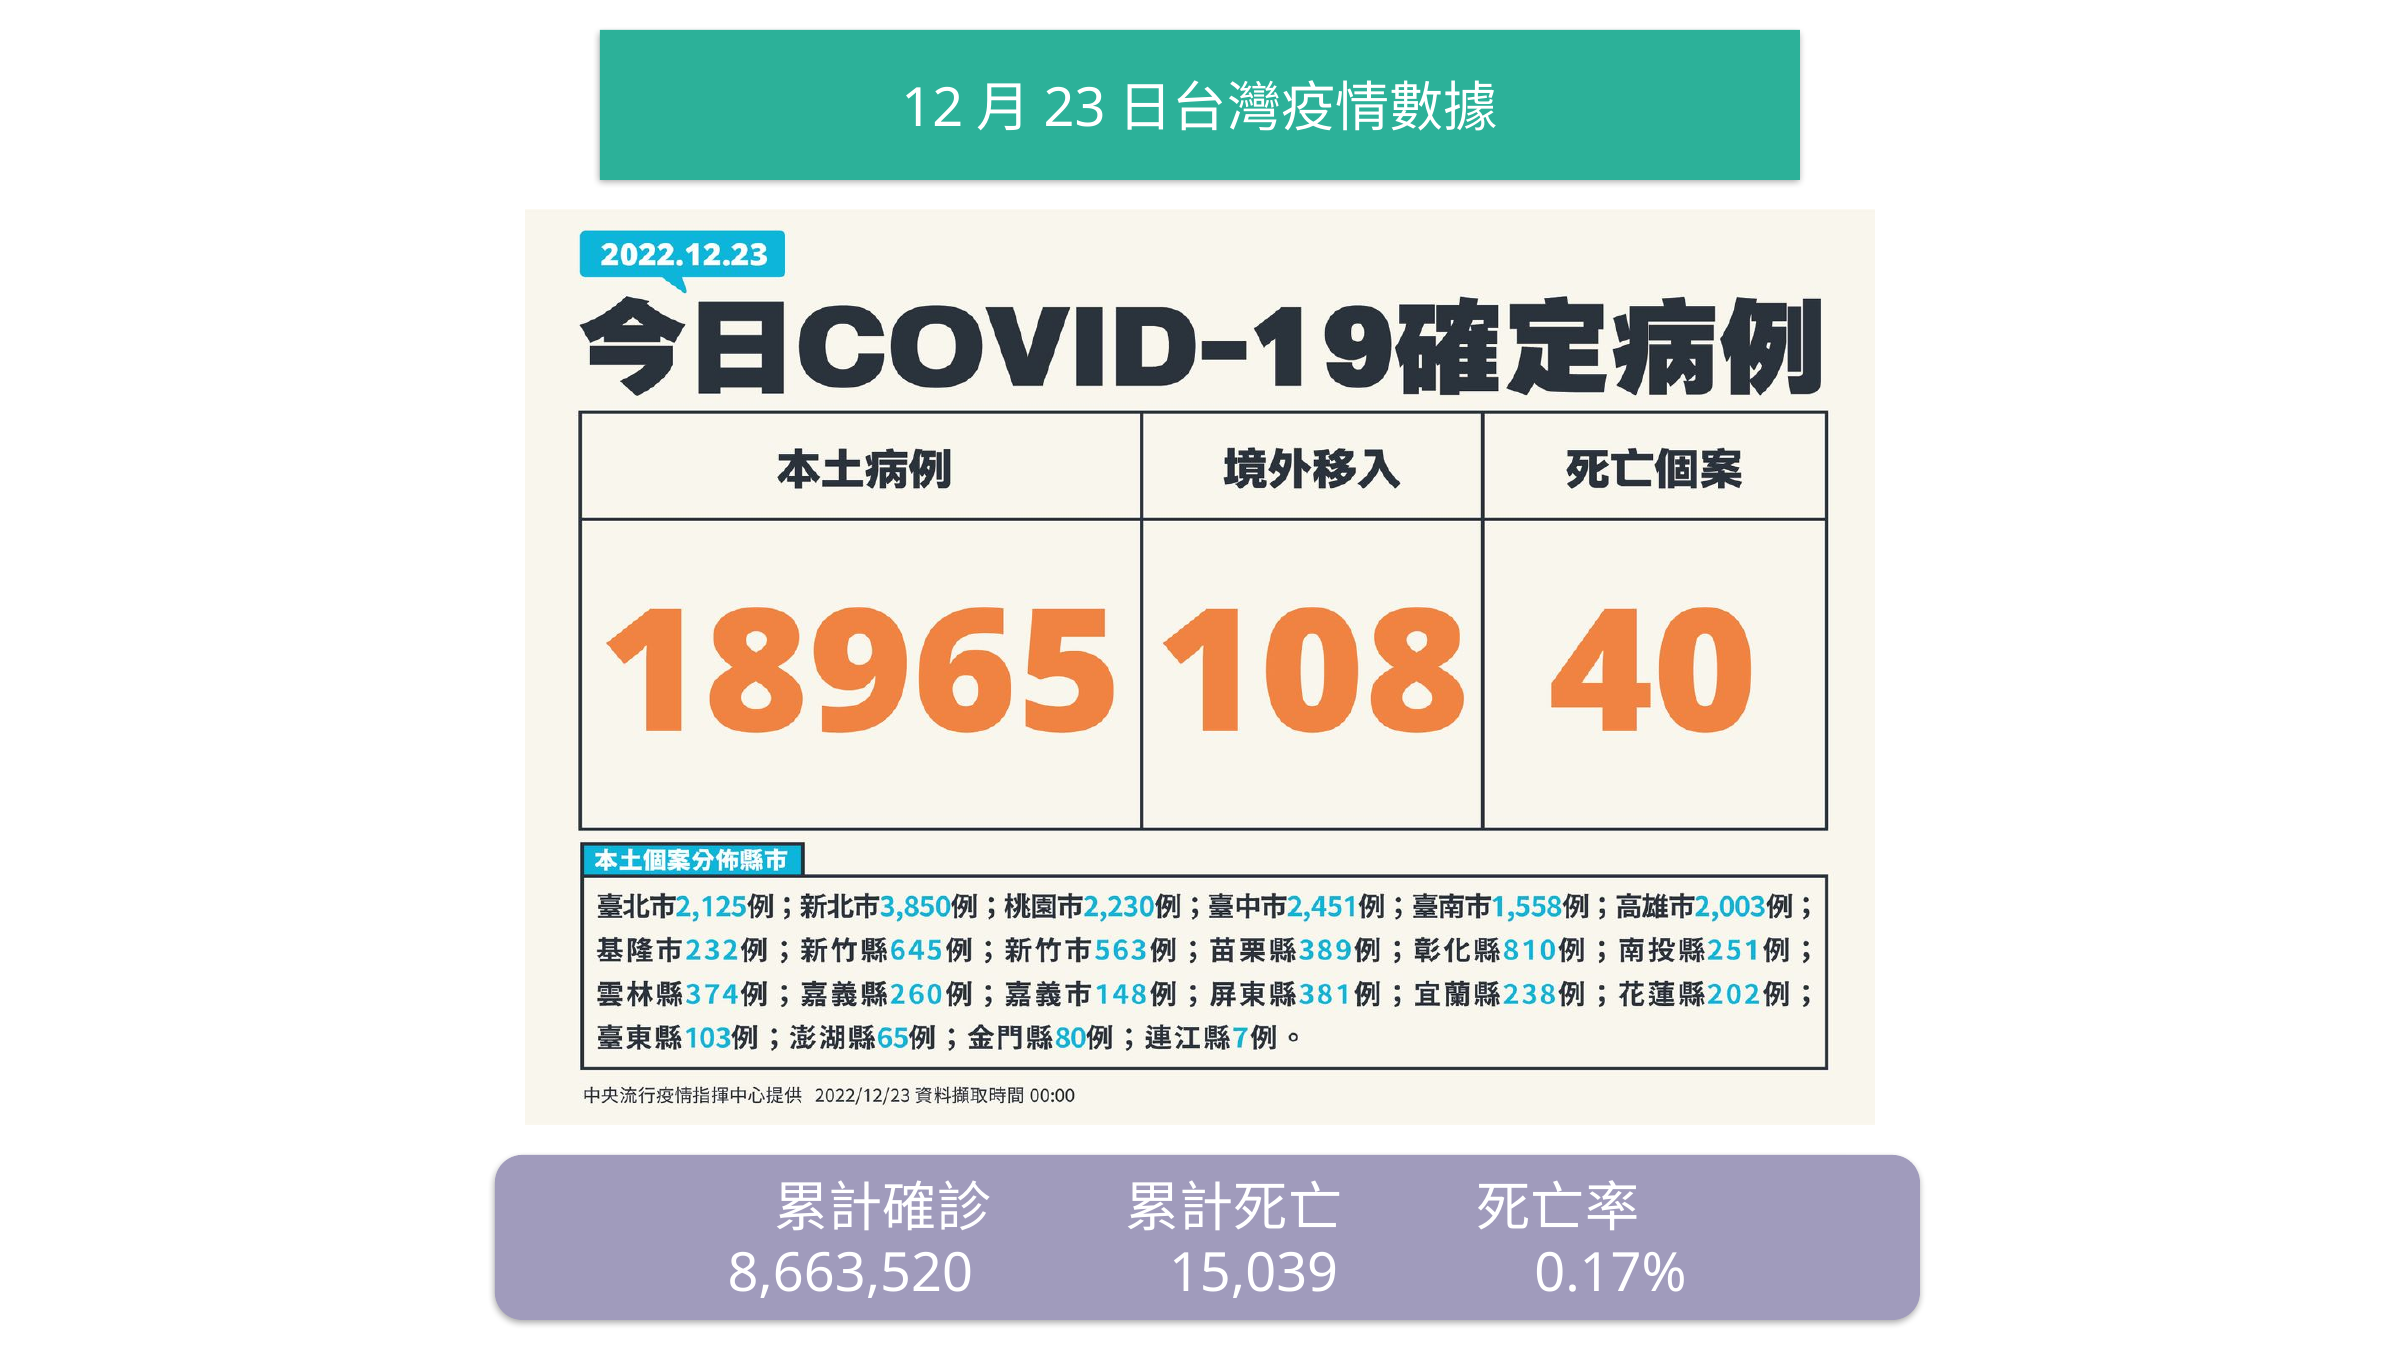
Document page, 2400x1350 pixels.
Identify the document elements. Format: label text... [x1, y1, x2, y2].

text_box 12月23日台灣疫情數據 [599, 29, 1801, 181]
text_box 累計確診 累計死亡 死亡率 8,663,520 15,039 0.17% [494, 1154, 1921, 1321]
picture [524, 209, 1876, 1126]
